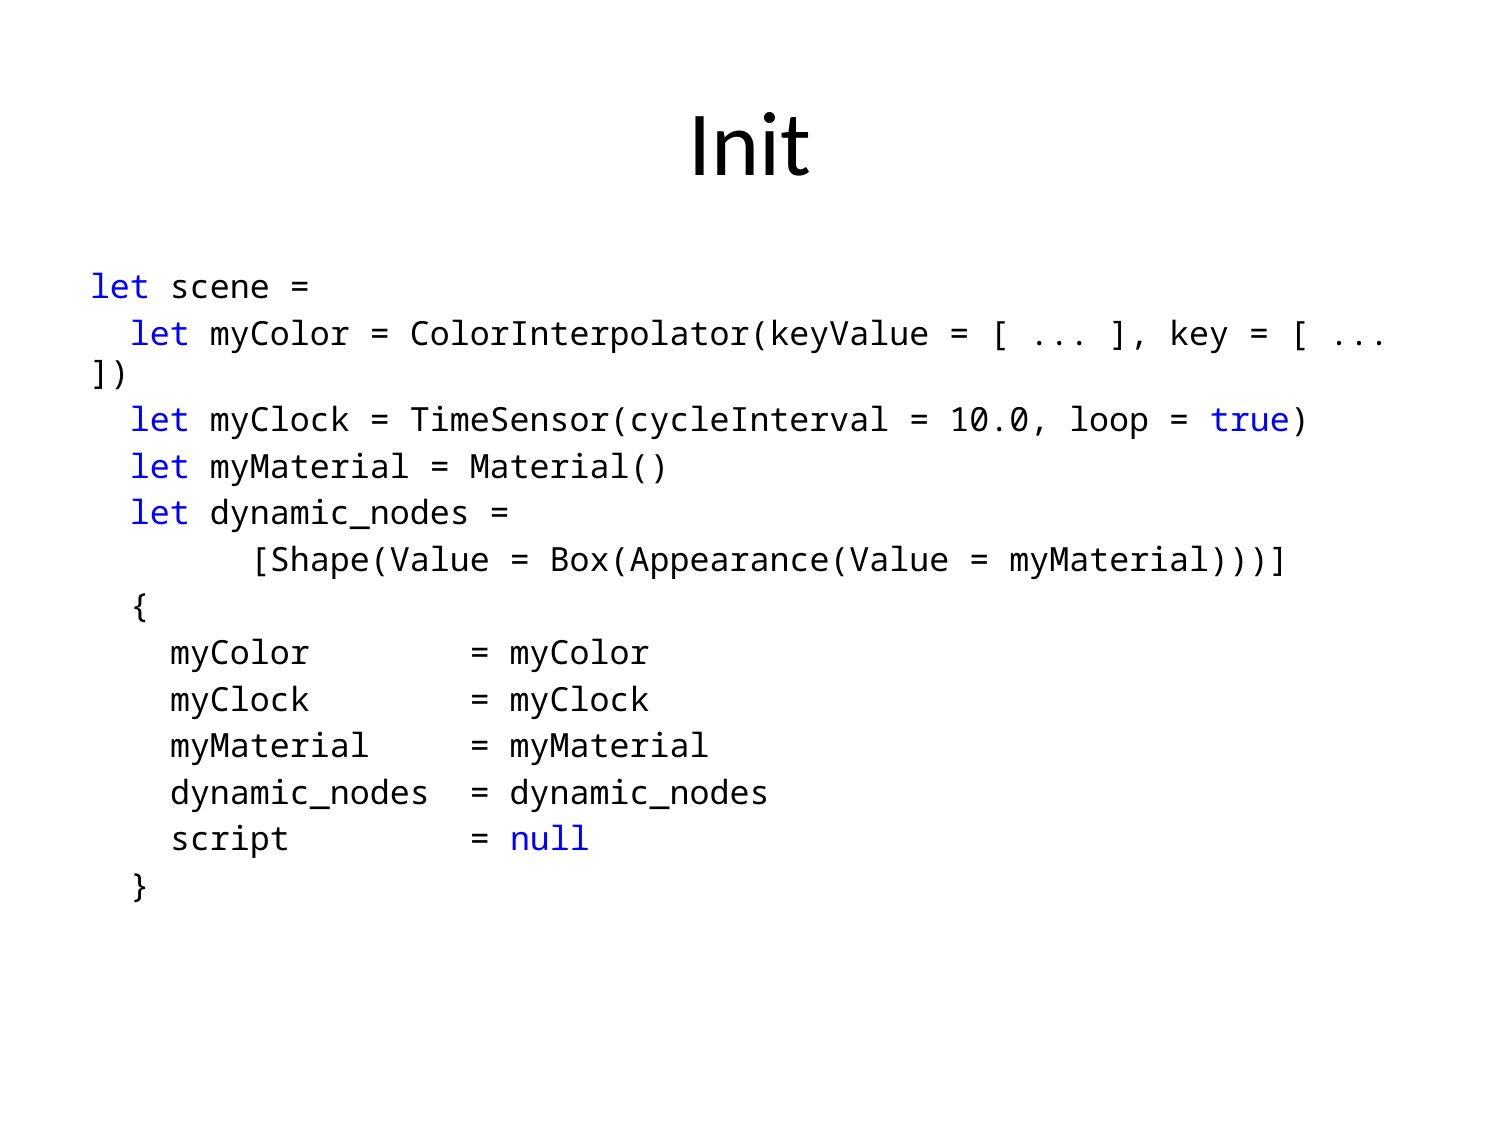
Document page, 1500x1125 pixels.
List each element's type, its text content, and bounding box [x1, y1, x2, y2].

list let scene = let myColor = ColorInterpolator(keyValue = [ ... ], key = [ ... ]) let myClock = TimeSensor(cycleInterval = 10.0, loop = true) let myMaterial = Material() let dynamic_nodes = [Shape(Value = Box(Appearance(Value = myMaterial)))] { myColor = myColor myClock = myClock myMaterial = myMaterial dynamic_nodes = dynamic_nodes script = null } [75, 257, 1425, 1000]
title Init [75, 45, 1425, 233]
